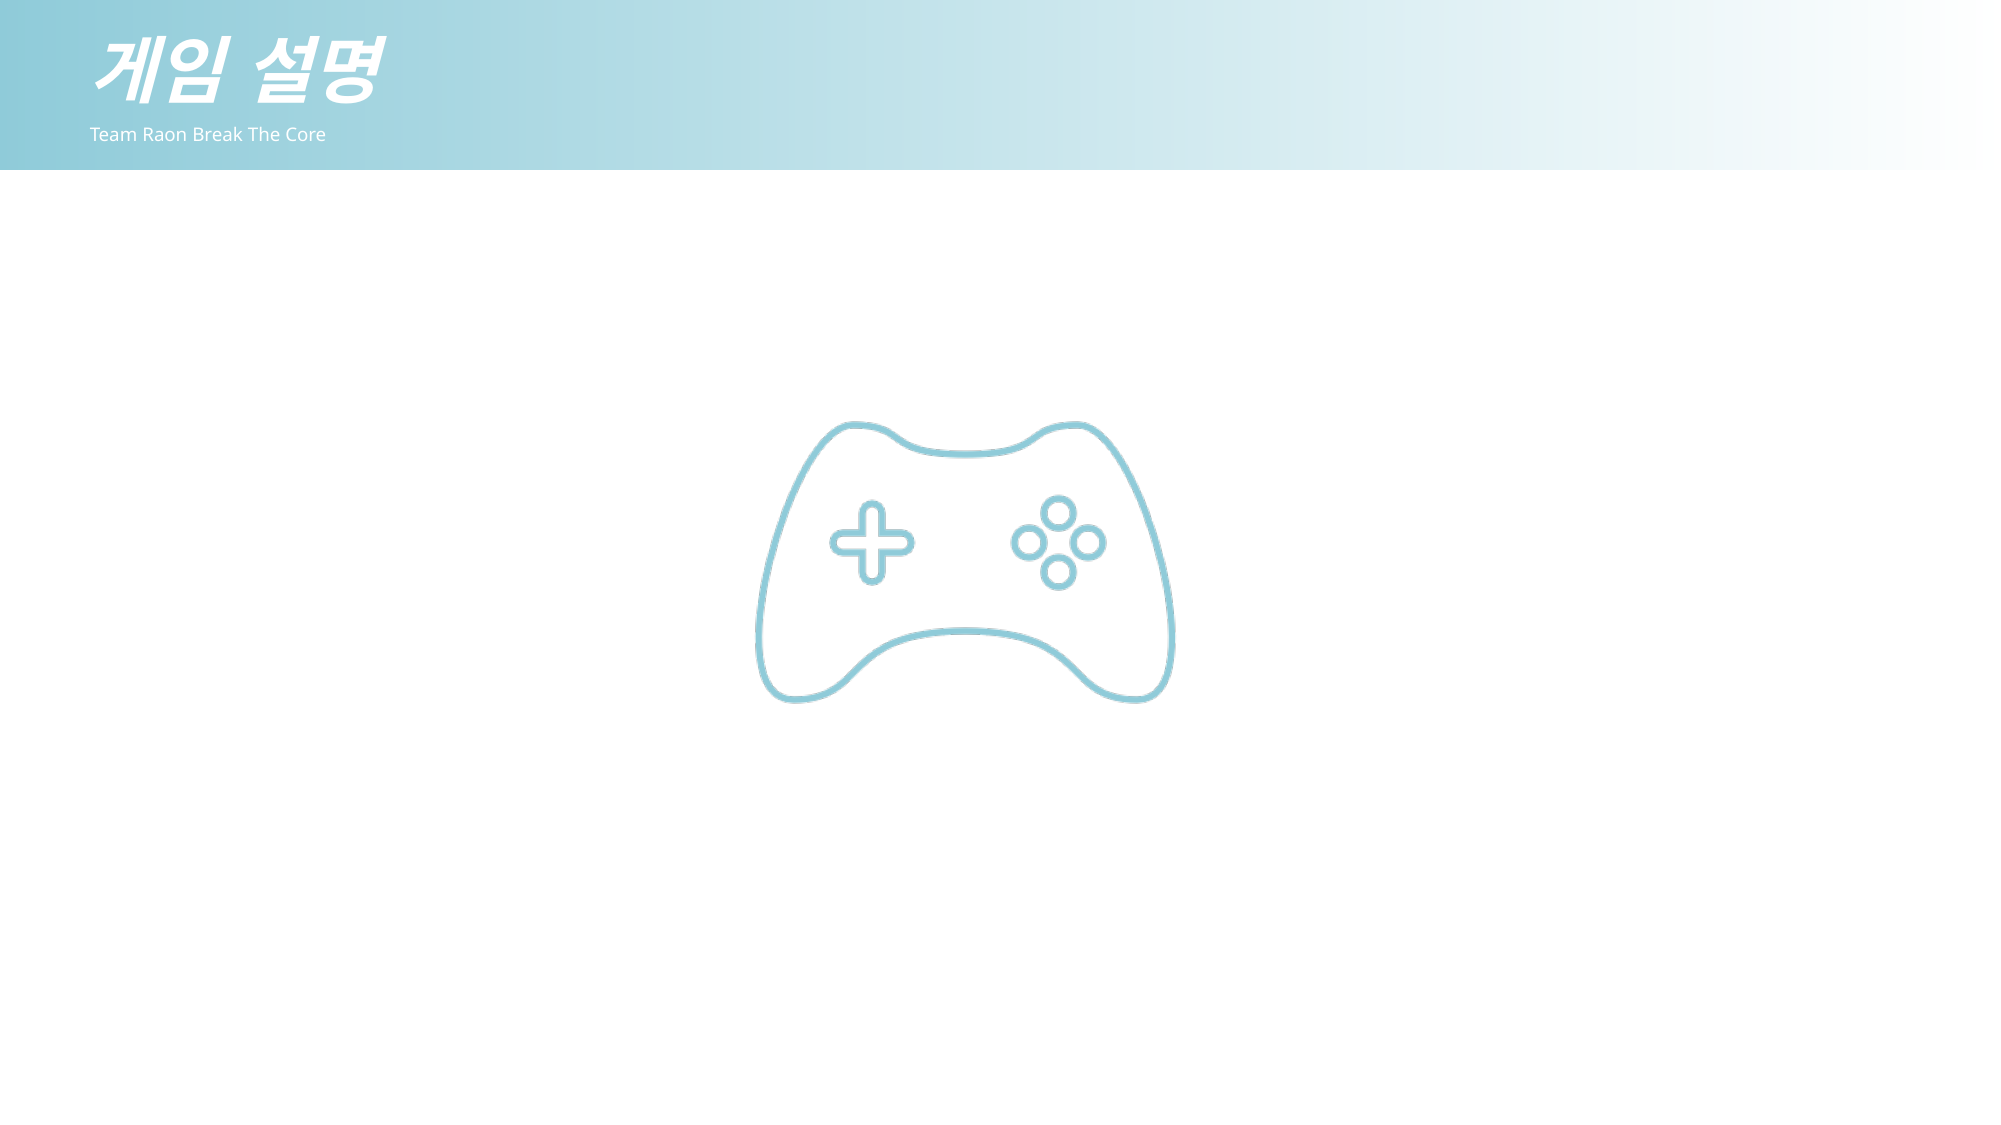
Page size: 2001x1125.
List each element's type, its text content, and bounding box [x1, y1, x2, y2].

picture [730, 327, 1201, 798]
text_box 게임 설명 Team Raon Break The Core [0, 0, 2000, 171]
